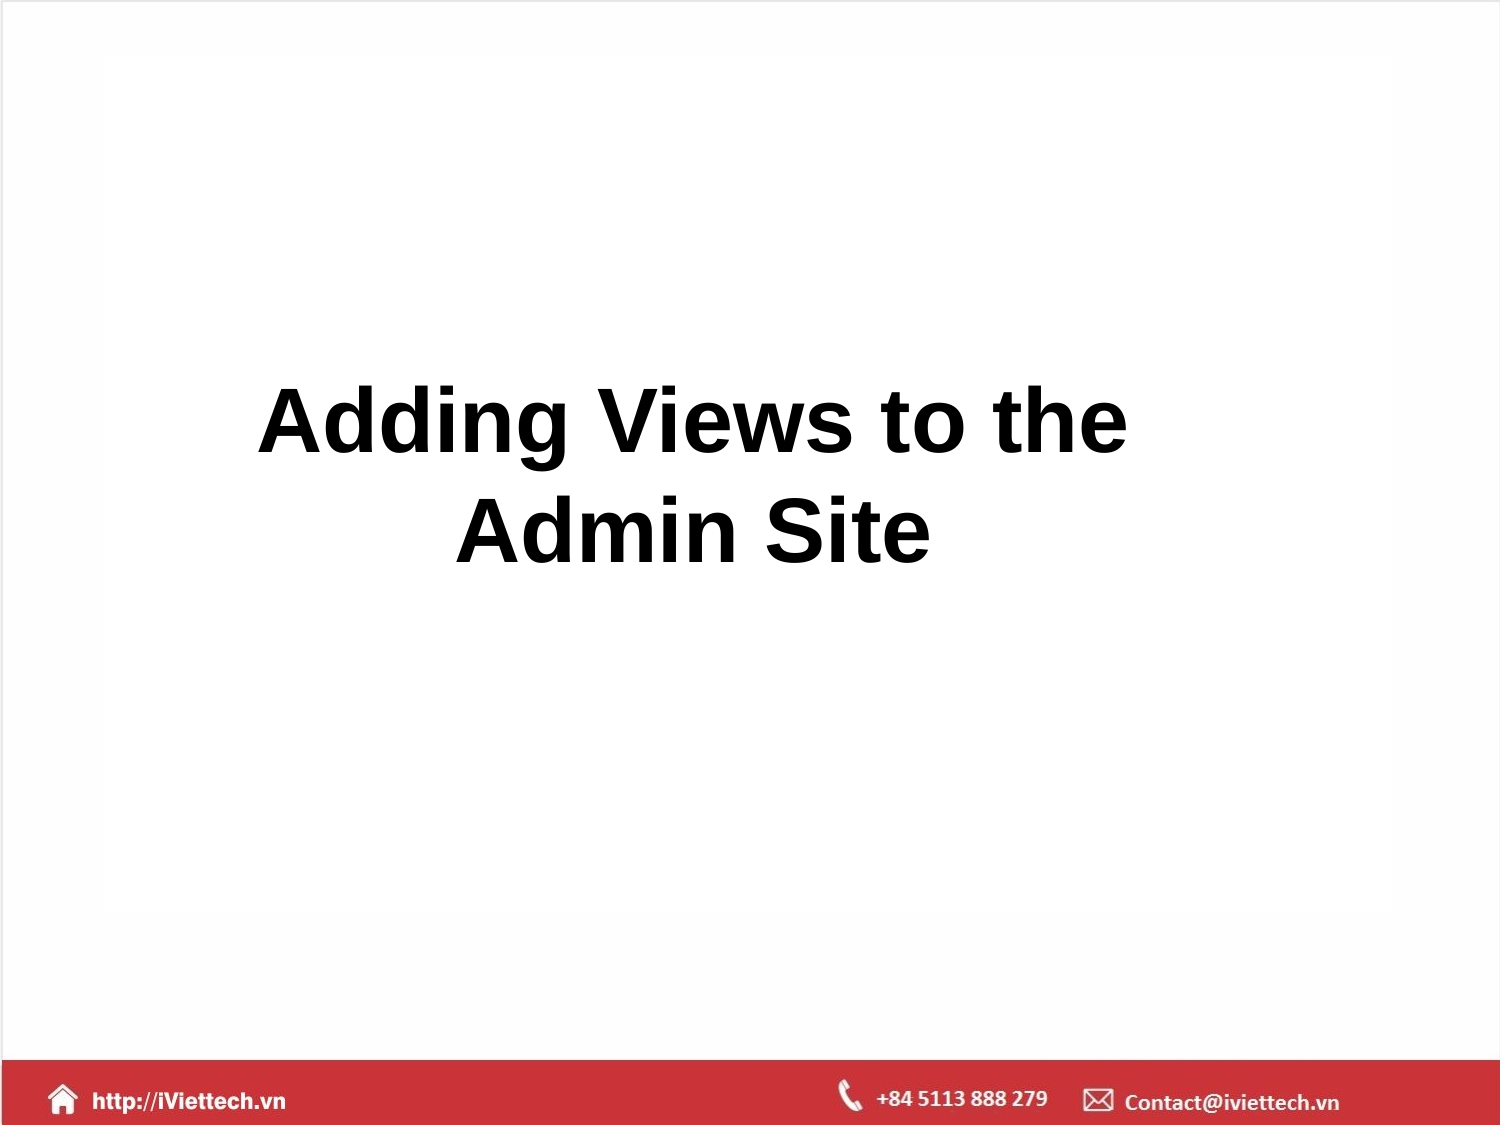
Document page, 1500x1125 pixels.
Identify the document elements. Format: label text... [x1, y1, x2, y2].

title Adding Views to the Admin Site [112, 349, 1276, 592]
picture [0, 0, 1500, 1125]
